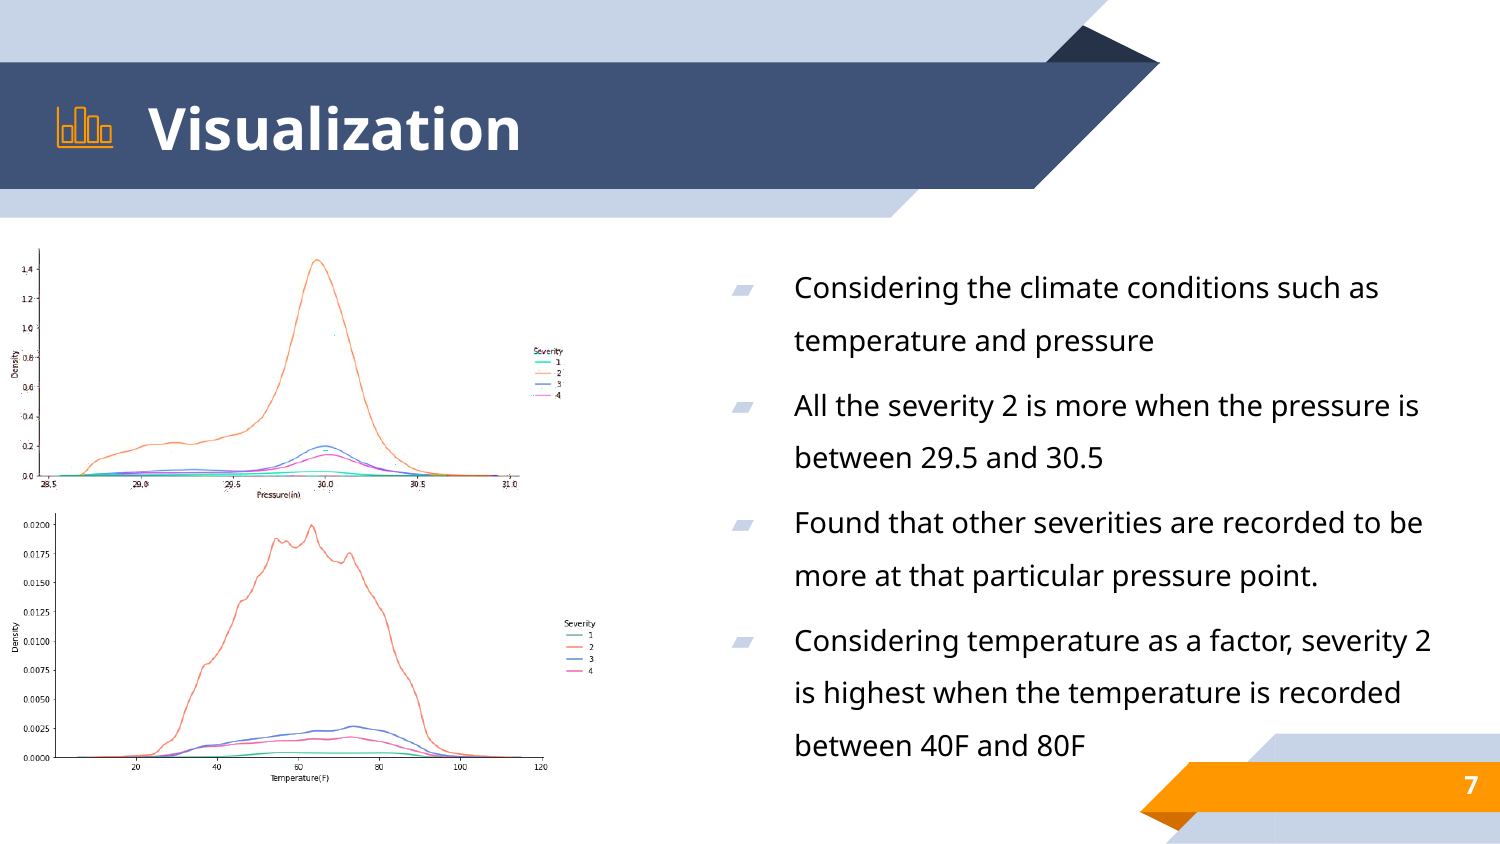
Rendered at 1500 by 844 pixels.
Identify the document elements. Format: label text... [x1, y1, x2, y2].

title Visualization [133, 64, 997, 190]
slide_number 7 [1457, 760, 1494, 813]
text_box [57, 107, 113, 148]
text_box Considering the climate conditions such as temperature and pressure All the severity 2 is more when the pressure is between 29.5 and 30.5 Found that other severities are recorded to be more at that particular pressure point. Considering temperature as a factor, severity 2 is highest when the temperature is recorded between 40F and 80F [704, 244, 1457, 835]
picture [6, 244, 570, 504]
picture [5, 508, 602, 787]
